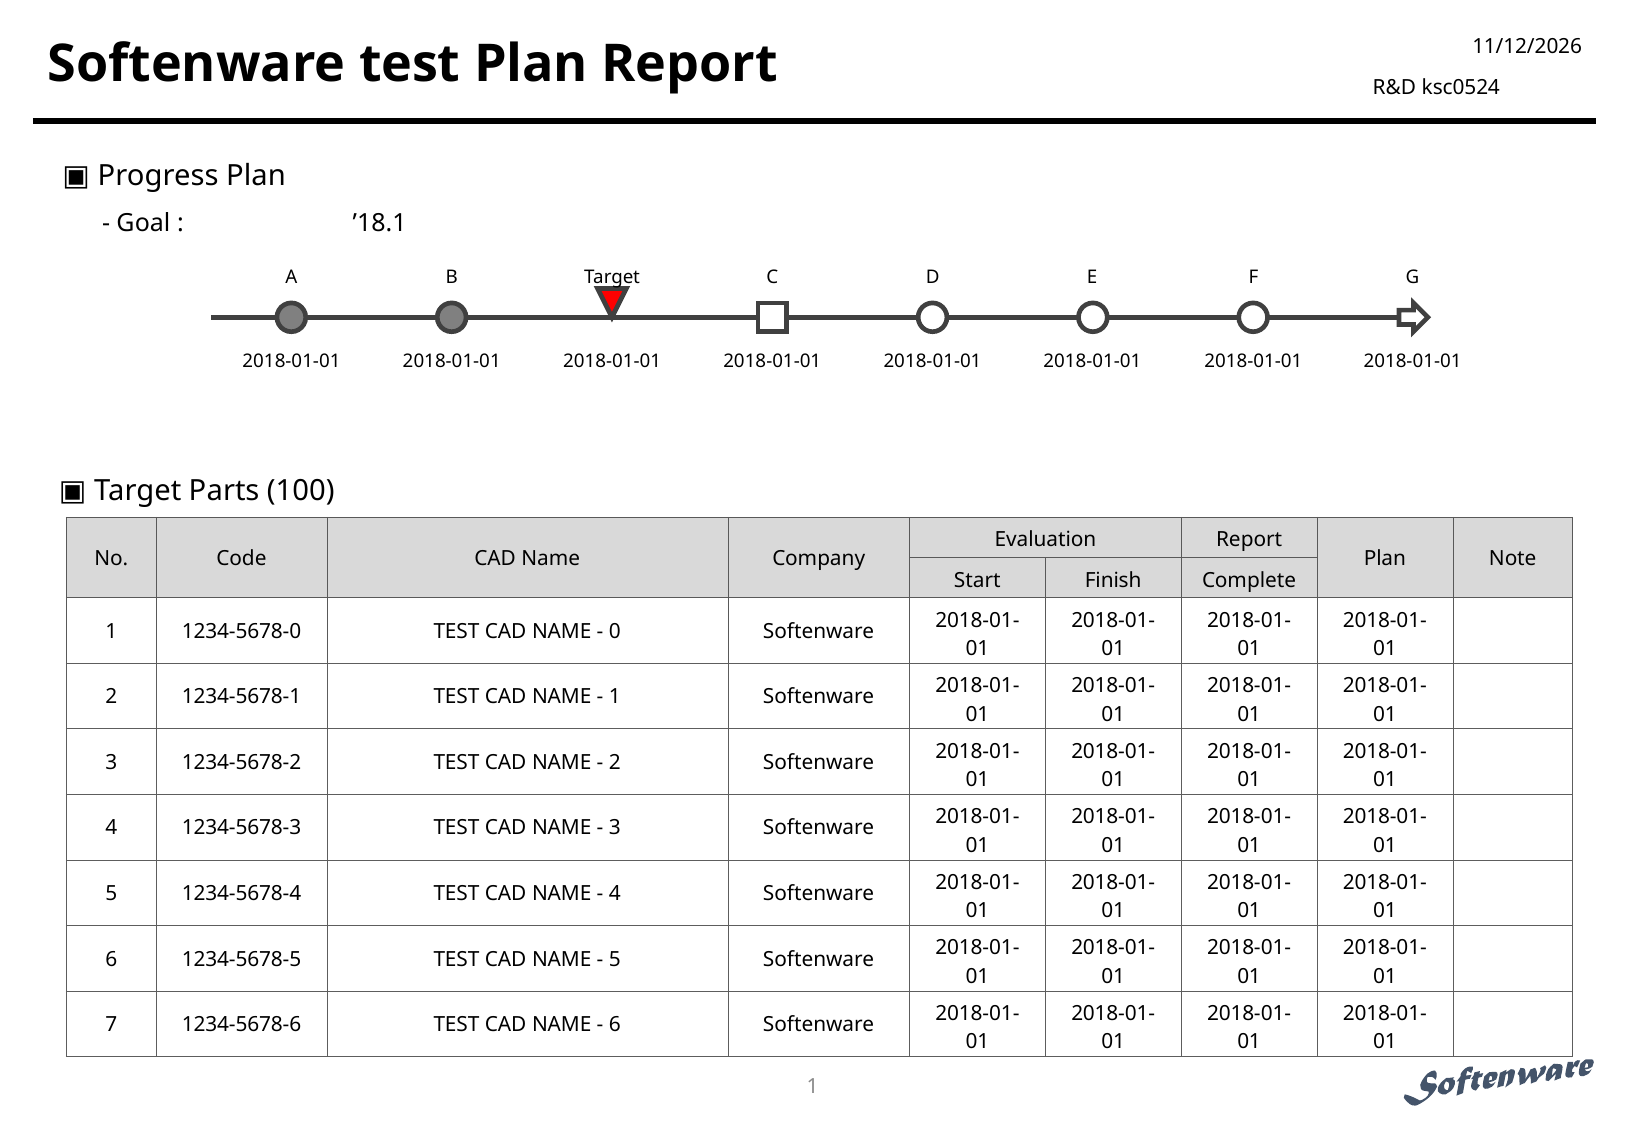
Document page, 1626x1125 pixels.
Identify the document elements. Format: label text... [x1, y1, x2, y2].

text_box 2018-01-01 [548, 341, 676, 379]
table_cell 2018-01-01 [1318, 992, 1453, 1056]
table_cell 5 [67, 861, 156, 925]
table_cell 3 [67, 729, 156, 794]
table_cell 2018-01-01 [1046, 598, 1181, 663]
table_cell [1454, 664, 1572, 728]
text_box [1077, 301, 1109, 317]
text_box 2018-01-01 [227, 341, 356, 379]
table_cell Complete [1182, 558, 1317, 597]
text_box ’18.1 [337, 198, 422, 244]
table_cell 2018-01-01 [910, 598, 1045, 663]
text_box [917, 301, 948, 317]
text_box 2018-01-01 [1028, 341, 1156, 379]
table_cell 1234-5678-1 [157, 664, 327, 728]
table_cell Softenware [729, 926, 909, 991]
table_cell Softenware [729, 992, 909, 1056]
text_box 2018-01-01 [868, 341, 997, 379]
table_cell 2018-01-01 [1182, 926, 1317, 991]
table_cell 2018-01-01 [1046, 926, 1181, 991]
table_cell Finish [1046, 558, 1181, 597]
text_box ▣ Target Parts (100) [44, 463, 350, 514]
table_cell 6 [67, 926, 156, 991]
table_cell 2018-01-01 [1318, 729, 1453, 794]
table_cell [1454, 729, 1572, 794]
table_cell 2018-01-01 [1318, 598, 1453, 663]
table_cell Softenware [729, 861, 909, 925]
text_box [1077, 318, 1109, 333]
slide_number 1 [784, 1066, 841, 1107]
table_cell 1234-5678-5 [157, 926, 327, 991]
text_box R&D ksc0524 [1357, 65, 1515, 106]
table_cell 7 [67, 992, 156, 1056]
text_box ▣ Progress Plan [47, 148, 301, 199]
text_box [275, 318, 307, 333]
text_box B [430, 257, 473, 295]
text_box 2018-01-01 [387, 341, 516, 379]
text_box [917, 318, 948, 333]
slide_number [1434, 25, 1597, 66]
table_cell 2 [67, 664, 156, 728]
table_cell 2018-01-01 [1182, 598, 1317, 663]
table_cell 2018-01-01 [1318, 861, 1453, 925]
text_box E [1072, 257, 1113, 295]
table_cell 4 [67, 795, 156, 860]
table_cell 2018-01-01 [910, 992, 1045, 1056]
table_cell 2018-01-01 [1318, 795, 1453, 860]
table_cell 2018-01-01 [910, 861, 1045, 925]
table_cell 2018-01-01 [1046, 992, 1181, 1056]
table_cell 1234-5678-2 [157, 729, 327, 794]
text_box [1237, 301, 1269, 317]
text_box [436, 301, 468, 317]
table_cell [1454, 795, 1572, 860]
table_cell Softenware [729, 598, 909, 663]
table_cell [1454, 992, 1572, 1056]
table_cell 2018-01-01 [1046, 664, 1181, 728]
text_box [757, 318, 788, 333]
text_box [757, 302, 788, 317]
text_box G [1390, 257, 1435, 295]
table_cell 2018-01-01 [910, 926, 1045, 991]
table_header Company [729, 518, 909, 597]
table_header Code [157, 518, 327, 597]
text_box 2018-01-01 [1348, 341, 1477, 379]
table_cell [1454, 598, 1572, 663]
text_box [1237, 318, 1269, 333]
table_cell 2018-01-01 [1182, 992, 1317, 1056]
table_cell 1234-5678-3 [157, 795, 327, 860]
table_cell 2018-01-01 [1318, 664, 1453, 728]
table_cell 2018-01-01 [1318, 926, 1453, 991]
text_box 2018-01-01 [1189, 341, 1318, 379]
text_box [436, 318, 468, 333]
table_header Report [1182, 518, 1317, 557]
text_box F [1233, 257, 1274, 295]
text_box Target [569, 257, 655, 295]
table_cell 2018-01-01 [1182, 664, 1317, 728]
table_header Plan [1318, 518, 1453, 597]
table_cell Softenware [729, 664, 909, 728]
text_box C [751, 257, 793, 295]
table_header Note [1454, 518, 1572, 597]
table_cell TEST CAD NAME - 1 [328, 664, 728, 728]
text_box 2018-01-01 [708, 341, 836, 379]
table_cell 2018-01-01 [1182, 729, 1317, 794]
table_cell 1234-5678-4 [157, 861, 327, 925]
table_cell Softenware [729, 795, 909, 860]
text_box [1398, 300, 1430, 335]
table_cell 2018-01-01 [1046, 729, 1181, 794]
table_cell TEST CAD NAME - 2 [328, 729, 728, 794]
table_cell [1454, 926, 1572, 991]
table_header CAD Name [328, 518, 728, 597]
table_cell Softenware [729, 729, 909, 794]
table_cell Start [910, 558, 1045, 597]
table_cell 1234-5678-0 [157, 598, 327, 663]
table_cell 2018-01-01 [1182, 861, 1317, 925]
table_cell 2018-01-01 [910, 729, 1045, 794]
table_cell 2018-01-01 [1046, 861, 1181, 925]
text_box A [270, 257, 313, 295]
table_cell TEST CAD NAME - 6 [328, 992, 728, 1056]
text_box - Goal : [87, 198, 199, 244]
table_cell 1 [67, 598, 156, 663]
table_cell 2018-01-01 [1046, 795, 1181, 860]
table_cell TEST CAD NAME - 4 [328, 861, 728, 925]
table_header No. [67, 518, 156, 597]
table_cell 2018-01-01 [910, 664, 1045, 728]
text_box D [910, 257, 955, 295]
table_cell TEST CAD NAME - 0 [328, 598, 728, 663]
table_cell 2018-01-01 [910, 795, 1045, 860]
table_cell [1454, 861, 1572, 925]
table_cell 1234-5678-6 [157, 992, 327, 1056]
table_cell TEST CAD NAME - 3 [328, 795, 728, 860]
text_box [275, 301, 307, 317]
table_header Evaluation [910, 518, 1181, 557]
table_cell 2018-01-01 [1182, 795, 1317, 860]
text_box [599, 295, 625, 317]
title Softenware test Plan Report [33, 28, 1101, 101]
table_cell TEST CAD NAME - 5 [328, 926, 728, 991]
